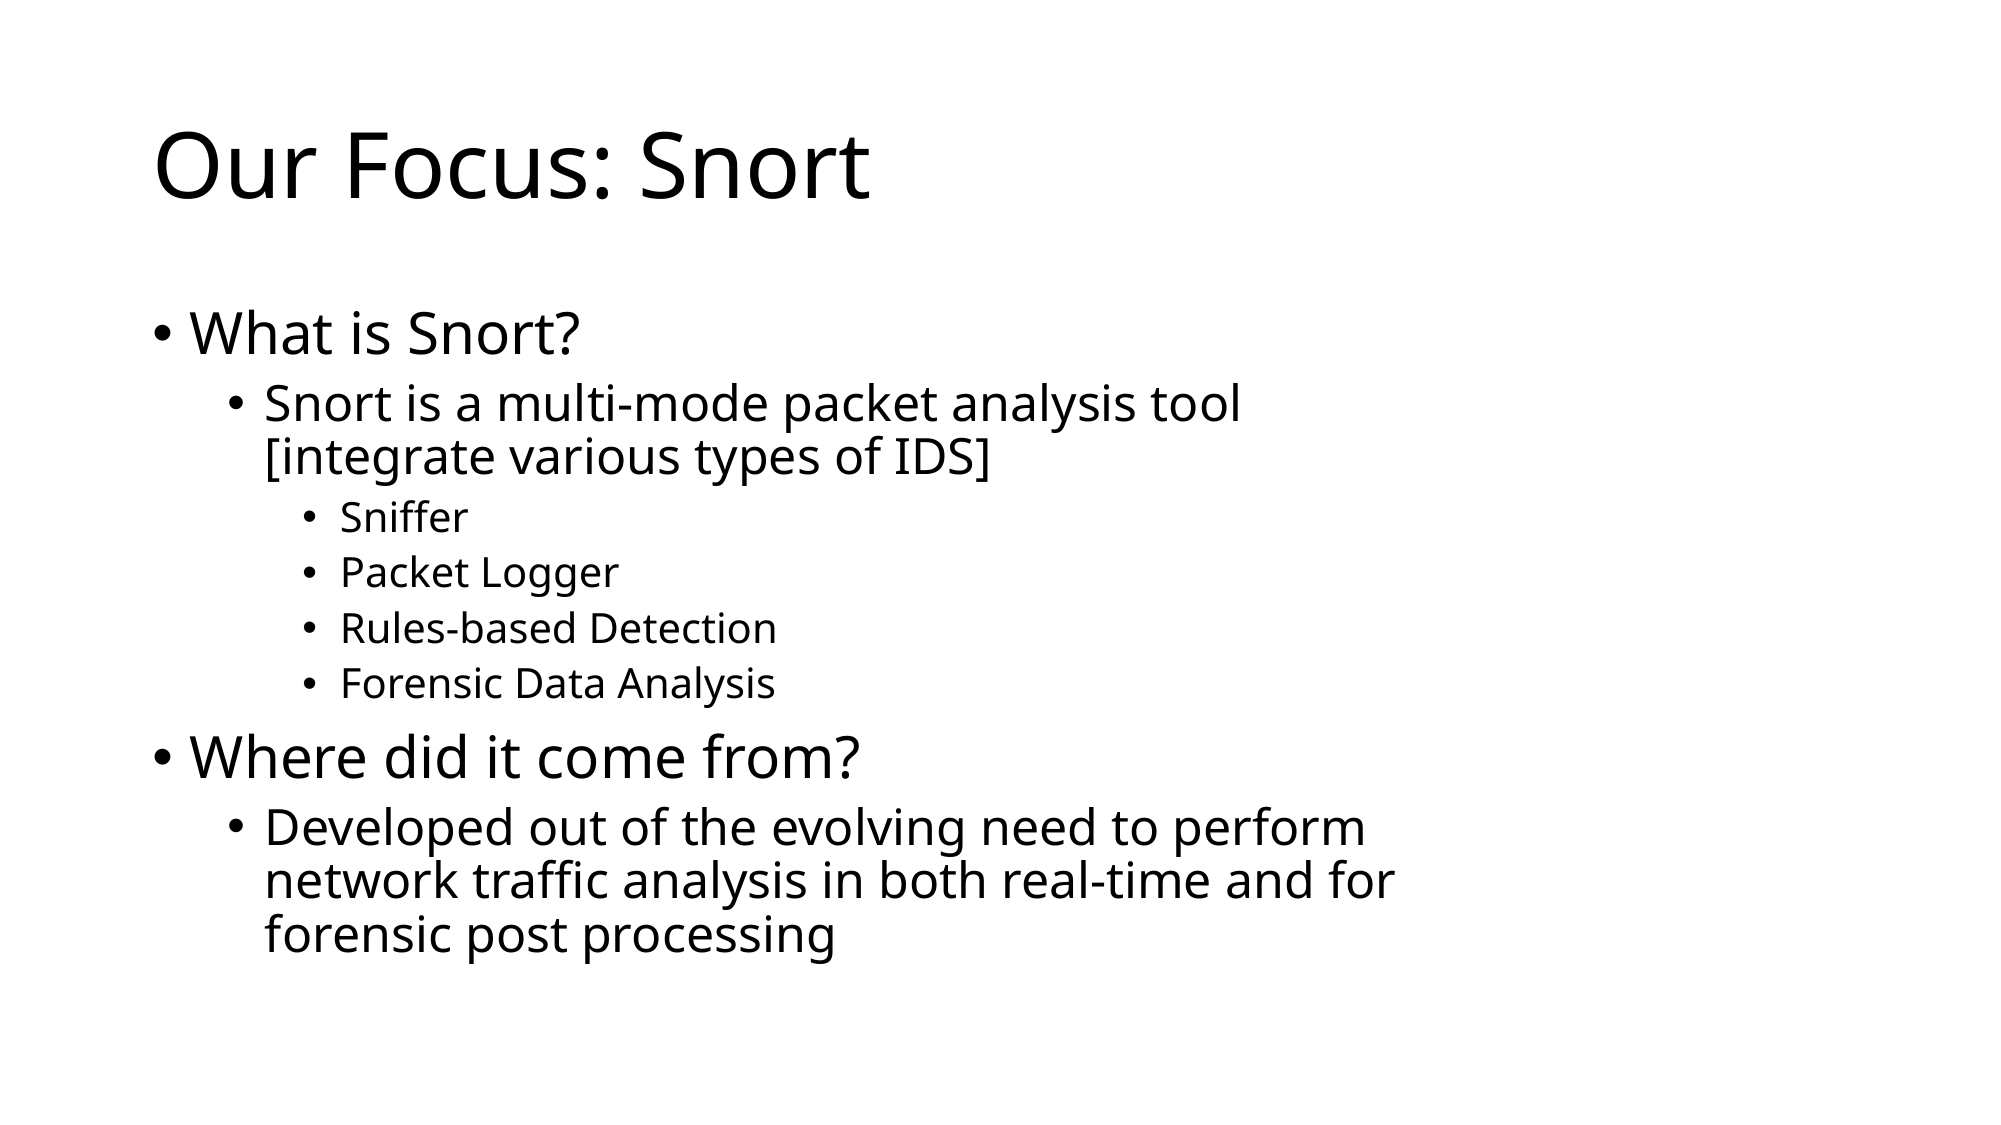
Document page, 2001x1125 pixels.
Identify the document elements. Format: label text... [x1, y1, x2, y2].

title Our Focus: Snort [137, 59, 1863, 278]
list What is Snort? Snort is a multi-mode packet analysis tool [integrate various types of IDS] Sniffer Packet Logger Rules-based Detection Forensic Data Analysis Where did it come from? Developed out of the evolving need to perform network traffic analysis in both real-time and for forensic post processing [137, 297, 1413, 973]
